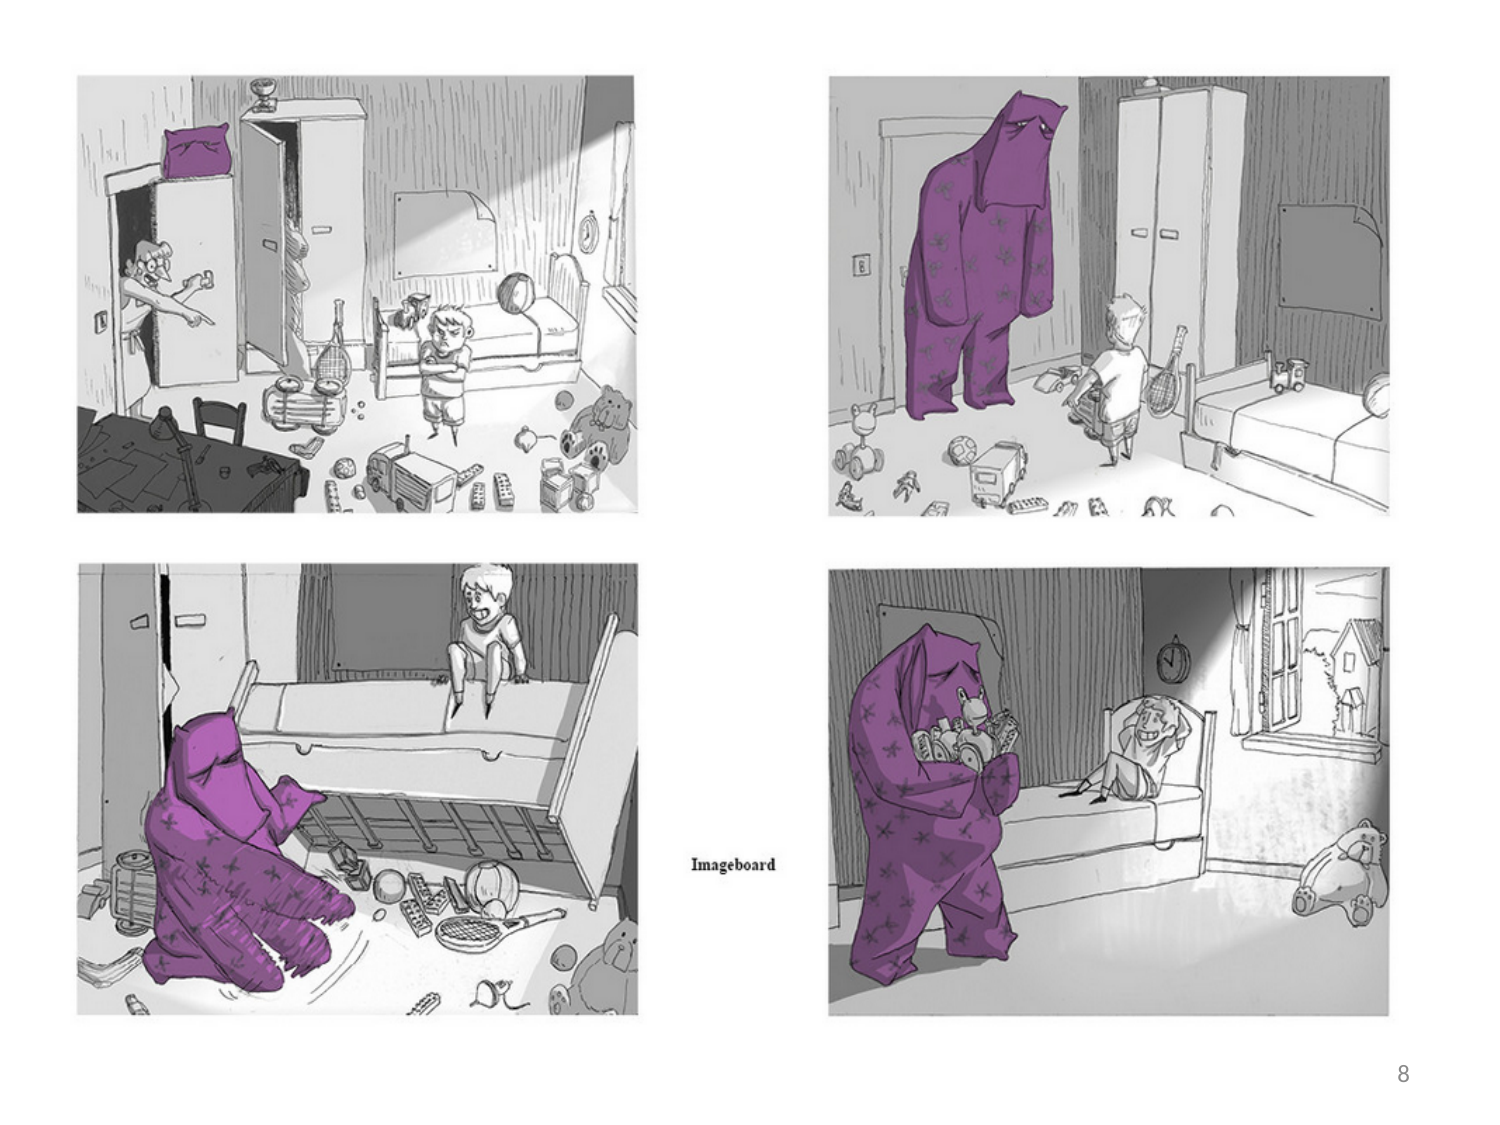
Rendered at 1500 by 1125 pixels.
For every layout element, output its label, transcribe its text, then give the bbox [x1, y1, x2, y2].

picture [26, 54, 1459, 1061]
slide_number 8 [1074, 1071, 1425, 1103]
